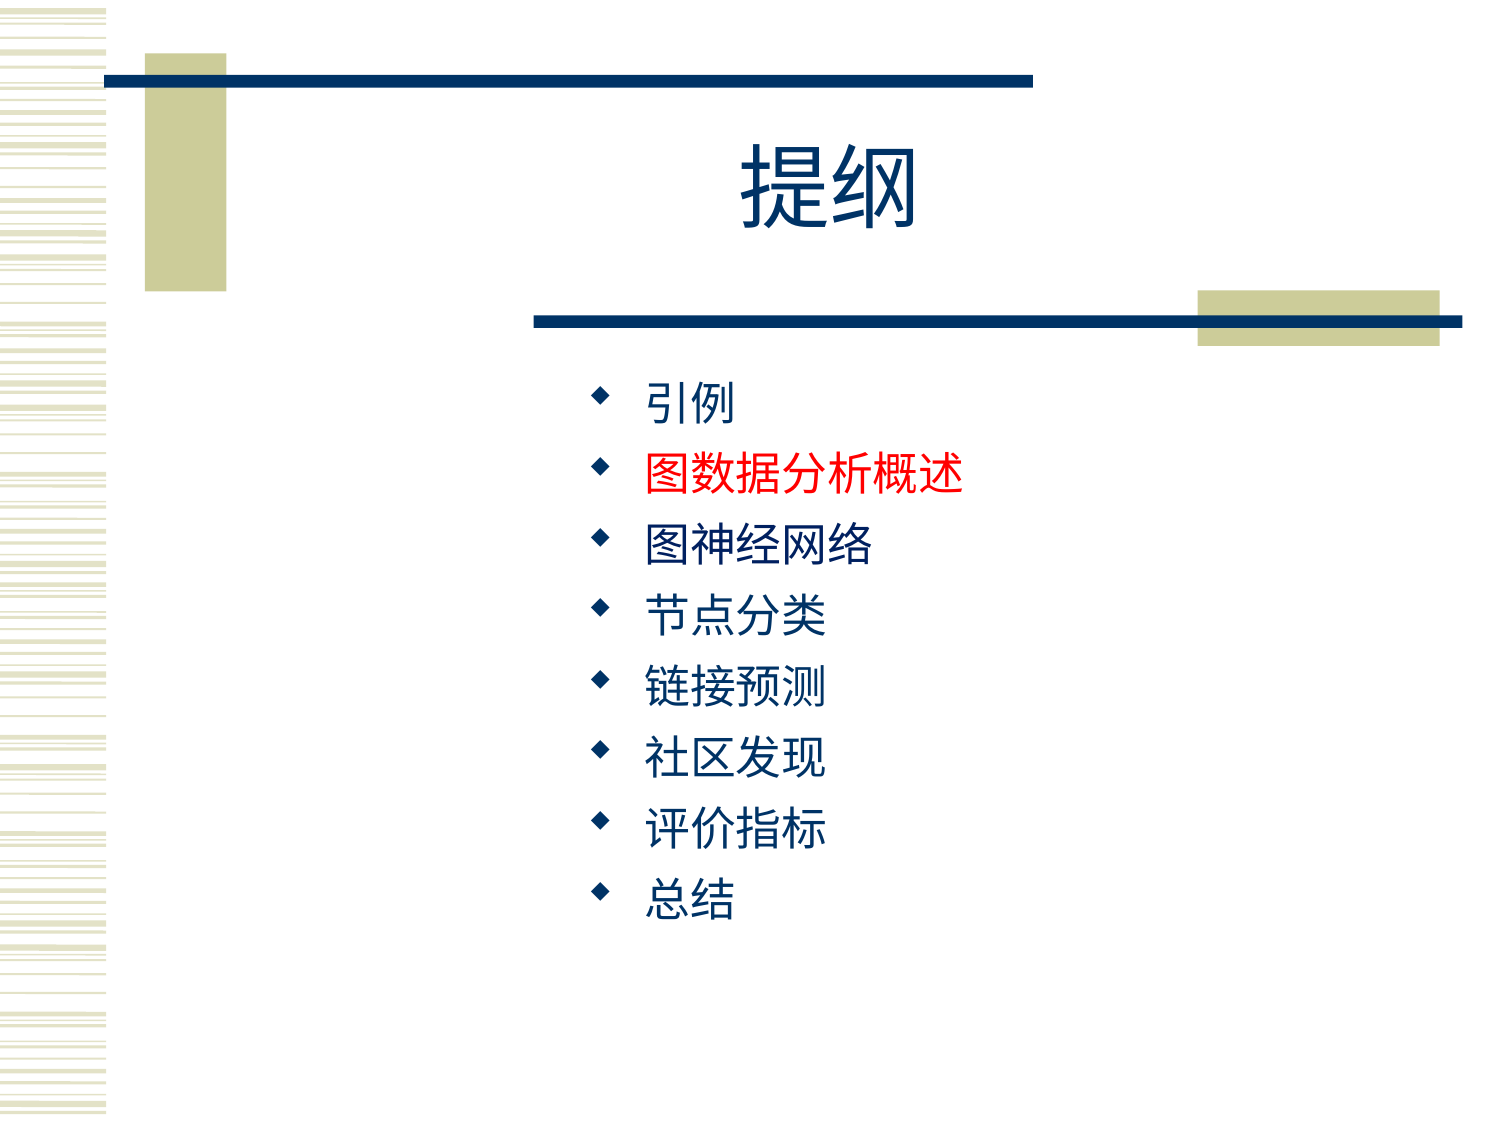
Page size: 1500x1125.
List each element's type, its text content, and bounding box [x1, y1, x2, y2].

title 提纲 [224, 99, 1436, 288]
list 引例 图数据分析概述 图神经网络 节点分类 链接预测 社区发现 评价指标 总结 [572, 363, 1091, 1001]
